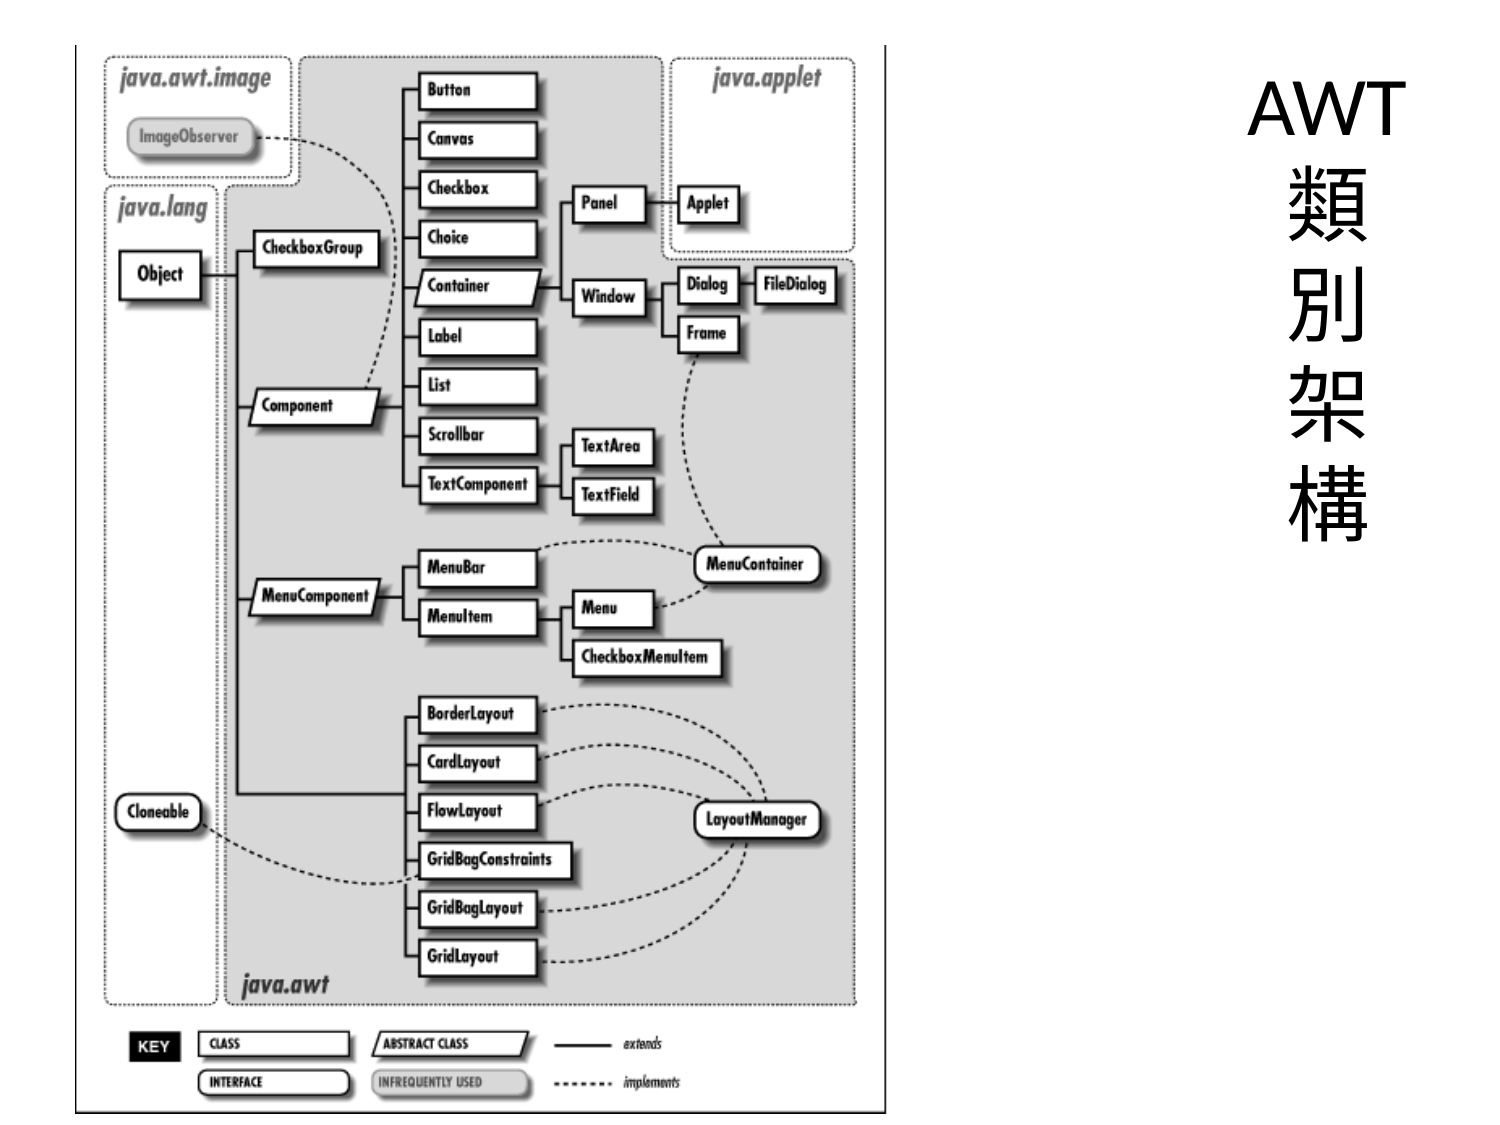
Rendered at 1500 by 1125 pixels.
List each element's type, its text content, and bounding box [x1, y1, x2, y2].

text_box AWT 類 別 架 構 [1232, 45, 1423, 560]
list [74, 44, 888, 1125]
